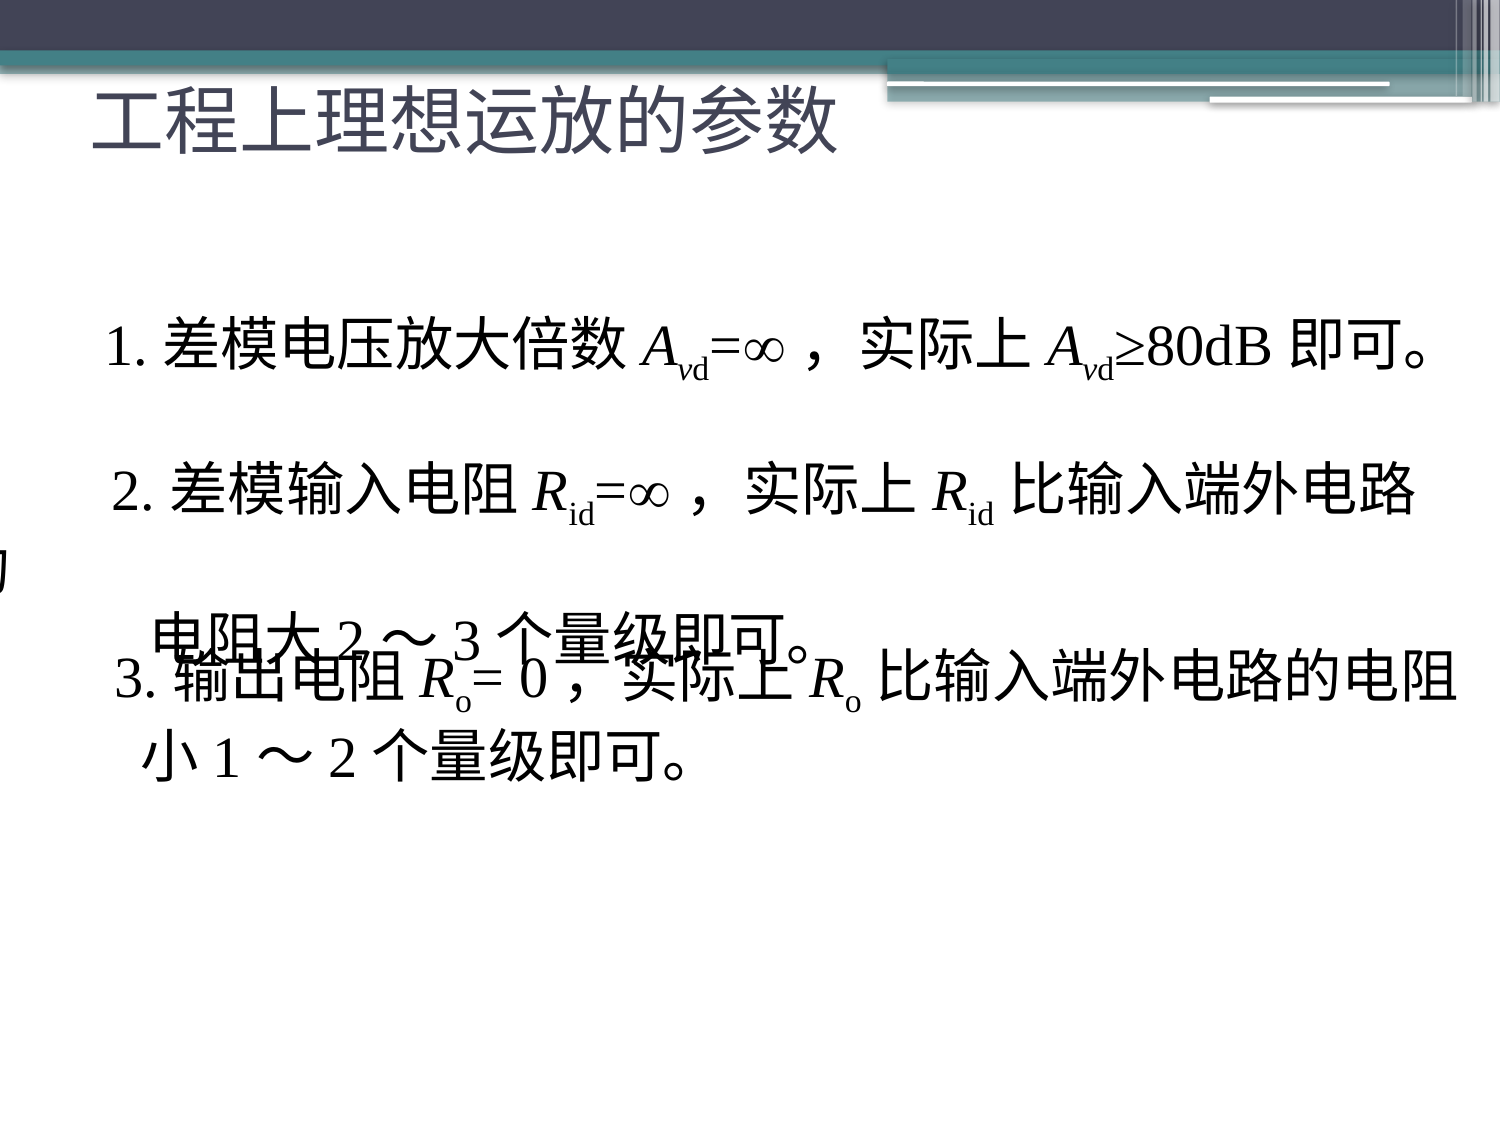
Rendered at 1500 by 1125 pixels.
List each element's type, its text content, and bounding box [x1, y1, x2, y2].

text_box 2.差模输入电阻Rid=，实际上Rid比输入端外电路的 电阻大2～3个量级即可。 [0, 444, 1438, 680]
text_box 1.差模电压放大倍数Avd=，实际上Avd≥80dB即可。 [0, 299, 1500, 395]
text_box 3.输出电阻Ro= 0，实际上Ro比输入端外电路的电阻 小1～2个量级即可。 [99, 632, 1500, 797]
title 工程上理想运放的参数 [75, 24, 1425, 213]
